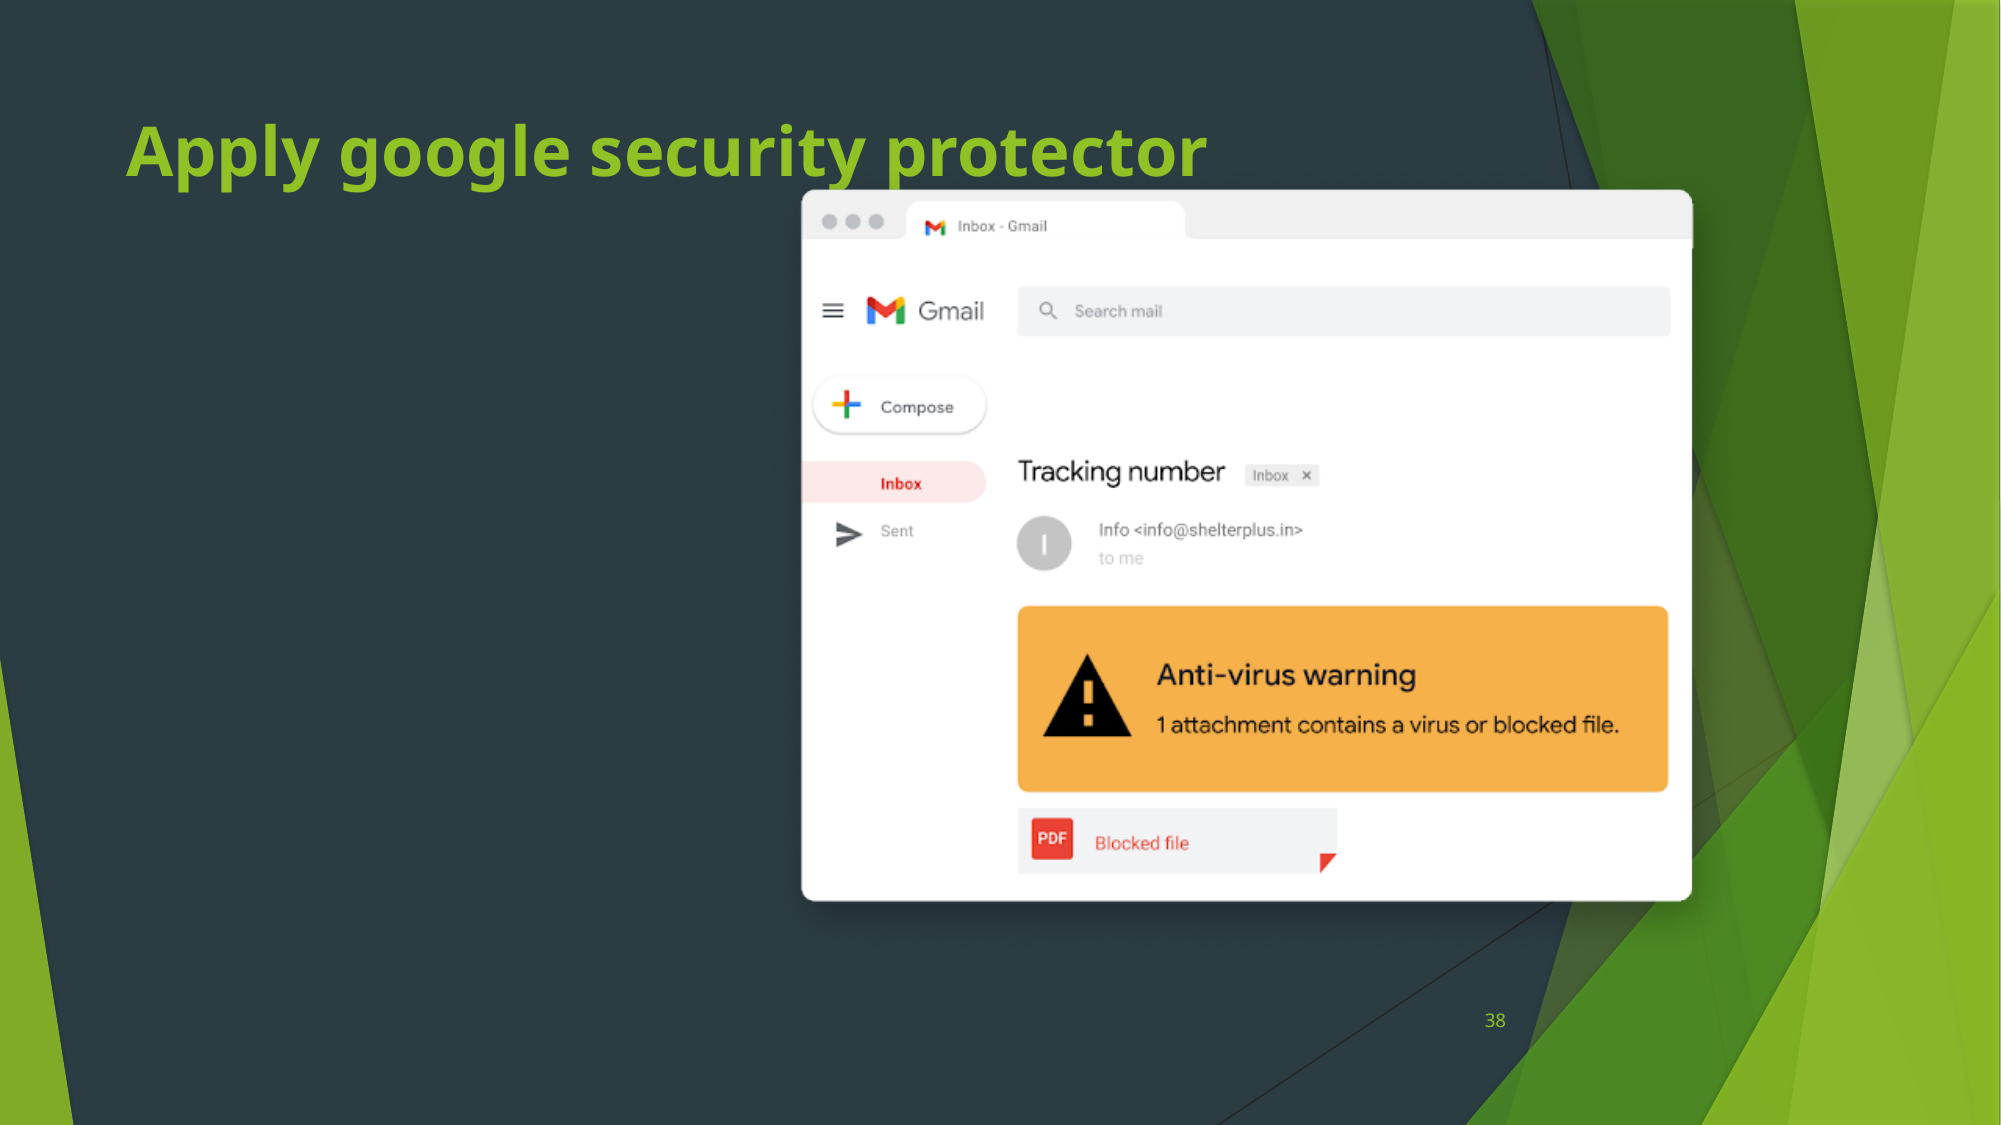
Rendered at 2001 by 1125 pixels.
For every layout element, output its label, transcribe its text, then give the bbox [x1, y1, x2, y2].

title Apply google security protector [111, 99, 1522, 317]
picture [767, 165, 1738, 958]
slide_number 38 [1409, 991, 1522, 1051]
